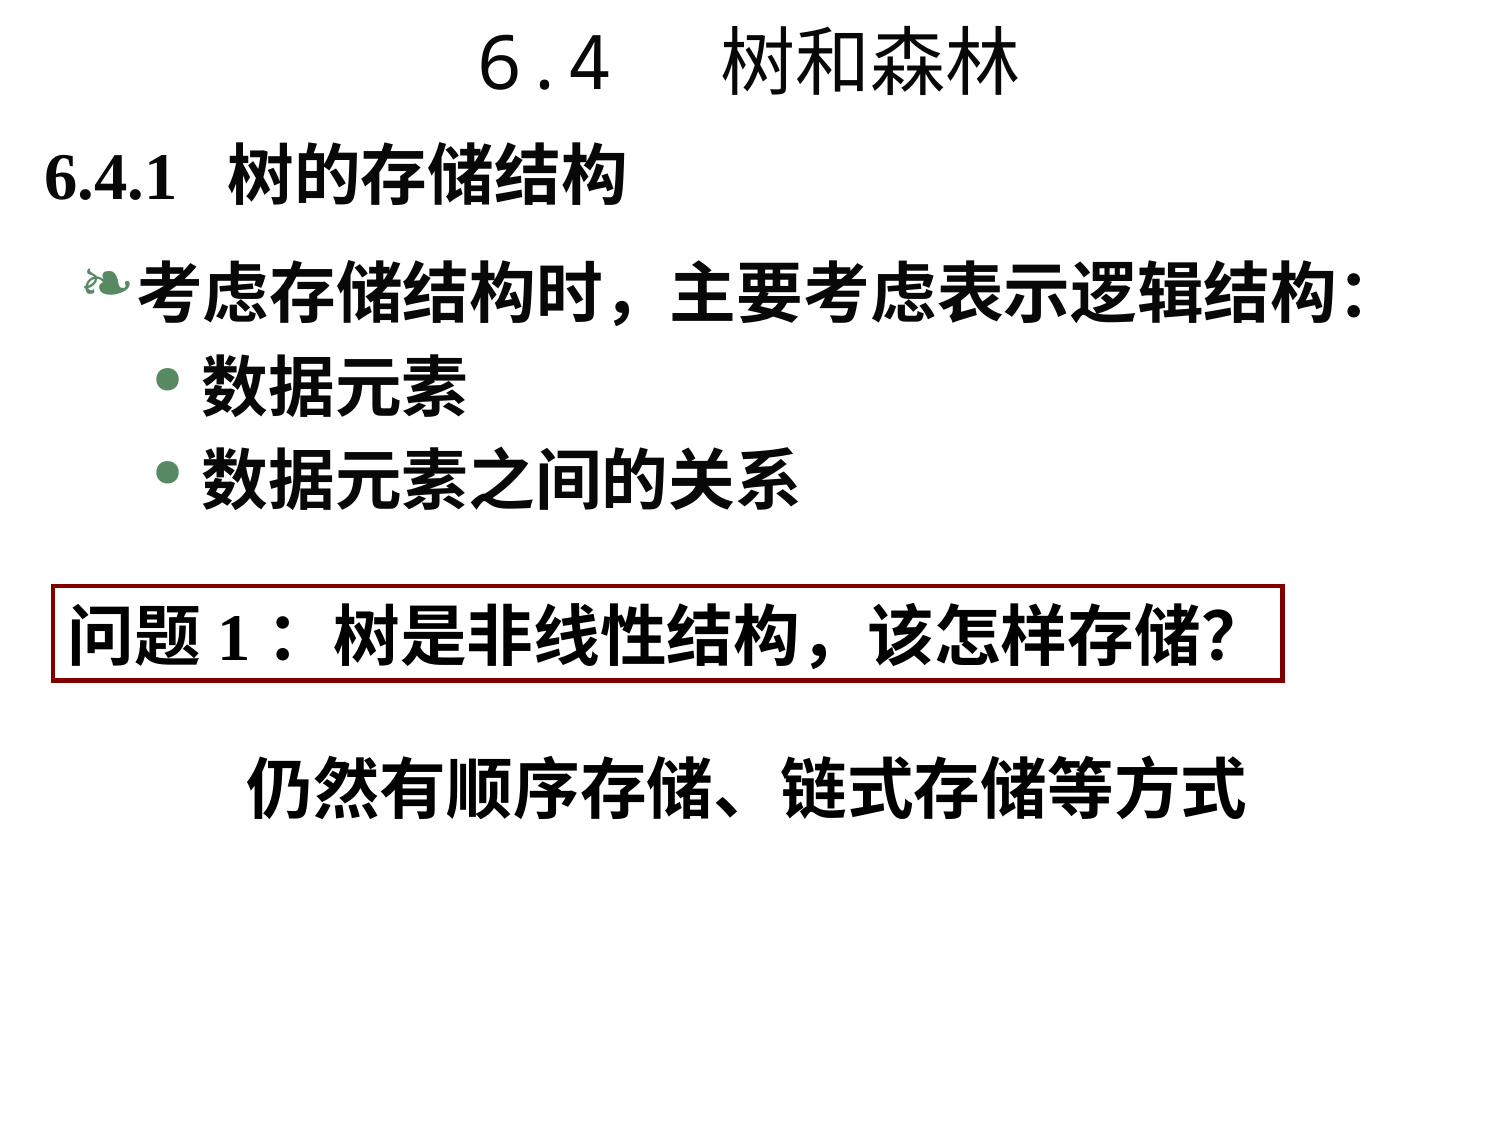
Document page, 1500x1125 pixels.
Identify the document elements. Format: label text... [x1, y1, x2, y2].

text_box 6.4 树和森林 [462, 7, 1036, 112]
text_box 6.4.1 树的存储结构 [29, 125, 780, 221]
list 考虑存储结构时，主要考虑表示逻辑结构： 数据元素 数据元素之间的关系 [64, 243, 1453, 539]
text_box 仍然有顺序存储、链式存储等方式 [231, 739, 1263, 835]
text_box 问题1：树是非线性结构，该怎样存储？ [52, 586, 1283, 681]
